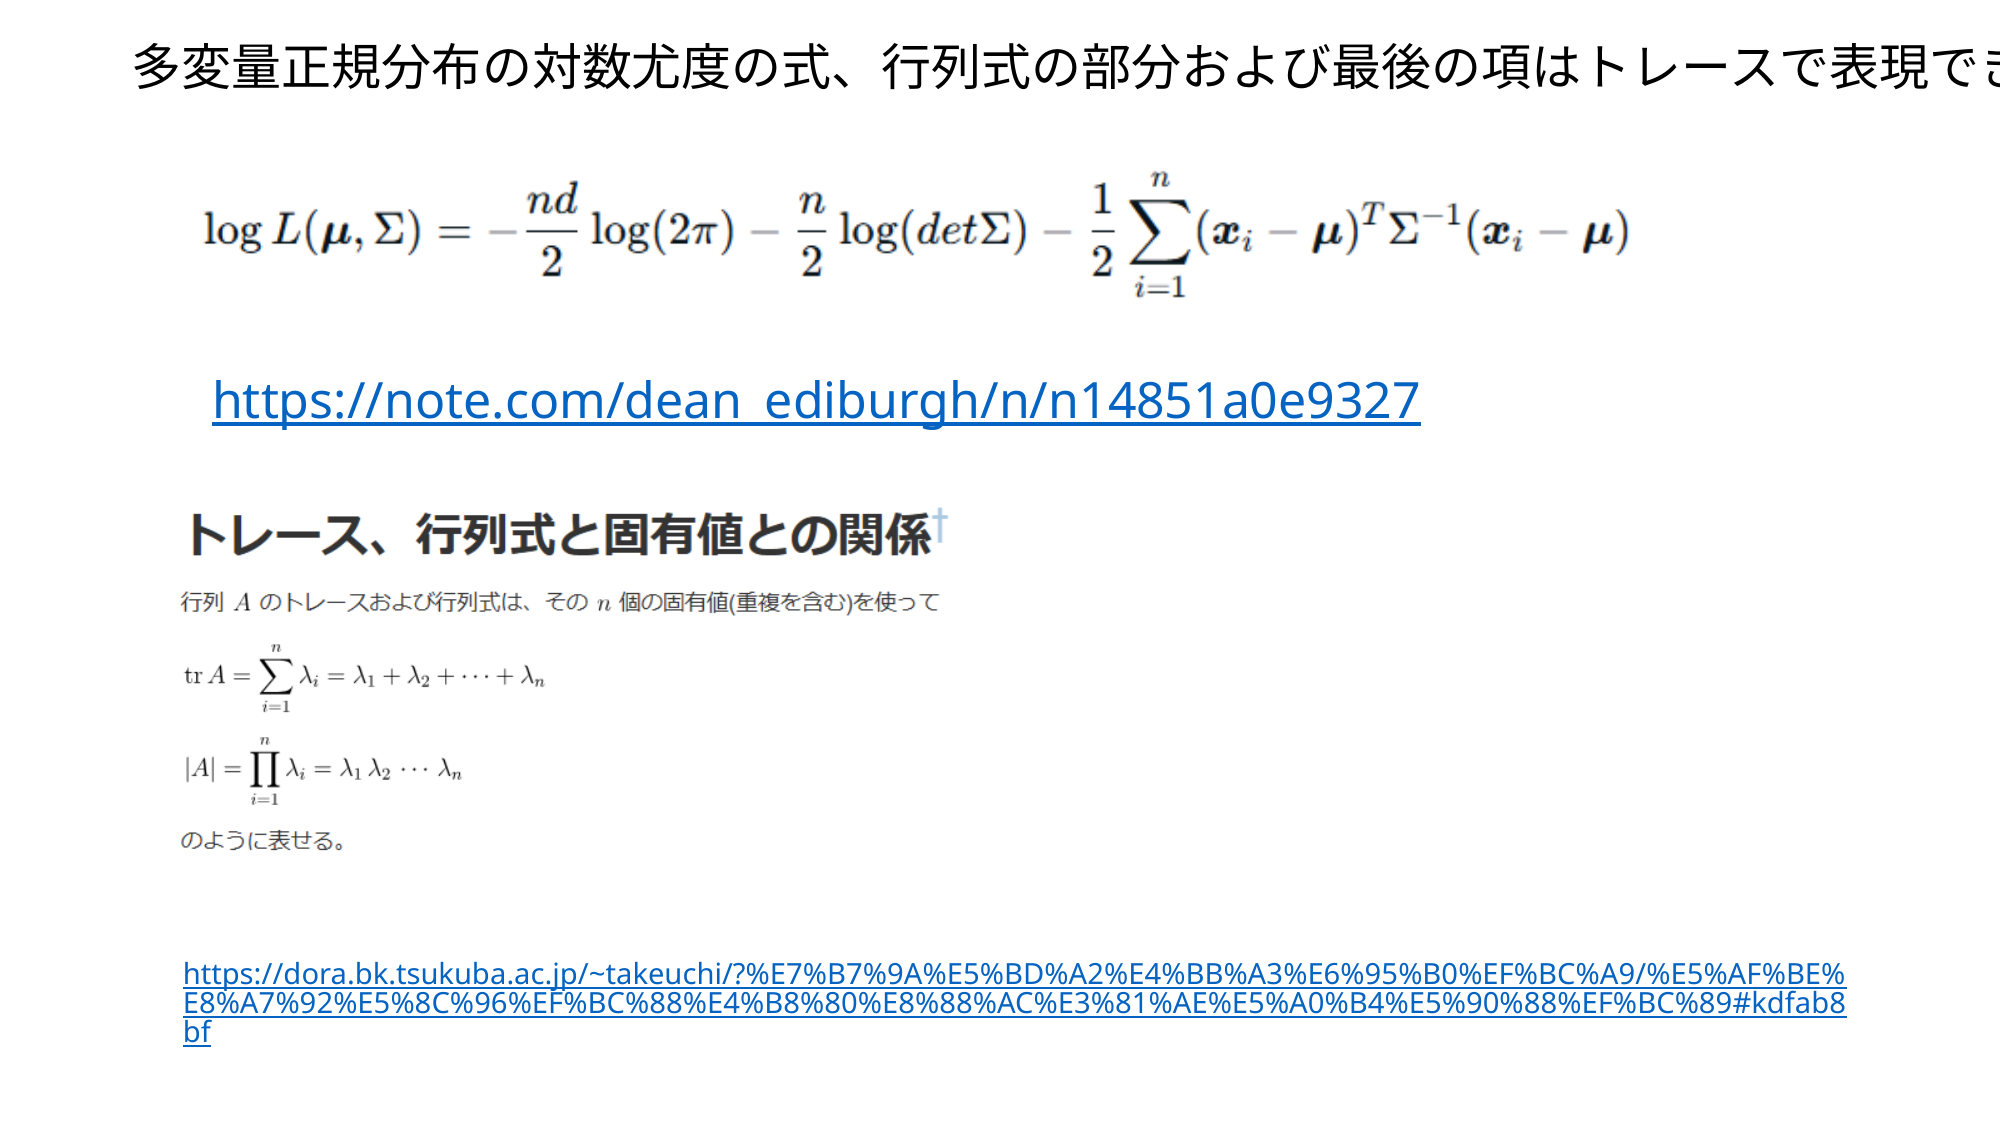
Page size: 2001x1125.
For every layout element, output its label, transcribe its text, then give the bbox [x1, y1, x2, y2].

picture [149, 166, 1692, 326]
text_box https://dora.bk.tsukuba.ac.jp/~takeuchi/?%E7%B7%9A%E5%BD%A2%E4%BB%A3%E6%95%B0%EF%BC%A9/%E5%AF%BE%E8%A7%92%E5%8C%96%EF%BC%88%E4%B8%80%E8%88%AC%E3%81%AE%E5%A0%B4%E5%90%88%EF%BC%89#kdfab8bf [168, 948, 1865, 1038]
picture [140, 504, 1017, 879]
text_box 多変量正規分布の対数尤度の式、行列式の部分および最後の項はトレースで表現できる [117, 28, 2000, 103]
text_box https://note.com/dean_ediburgh/n/n14851a0e9327 [197, 361, 1436, 505]
